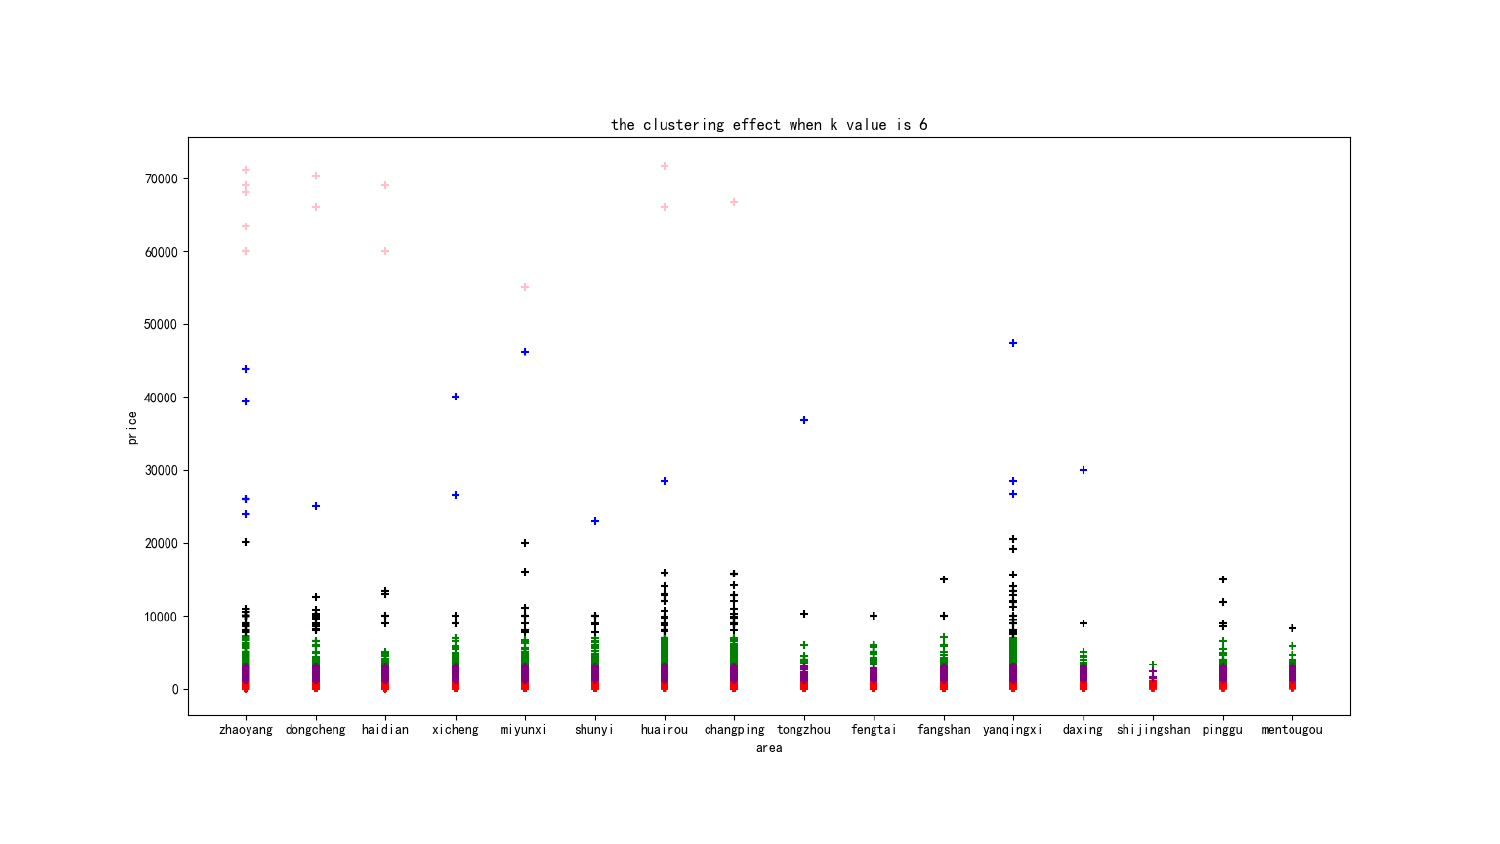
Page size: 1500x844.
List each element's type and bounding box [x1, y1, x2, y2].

picture [0, 47, 1500, 797]
